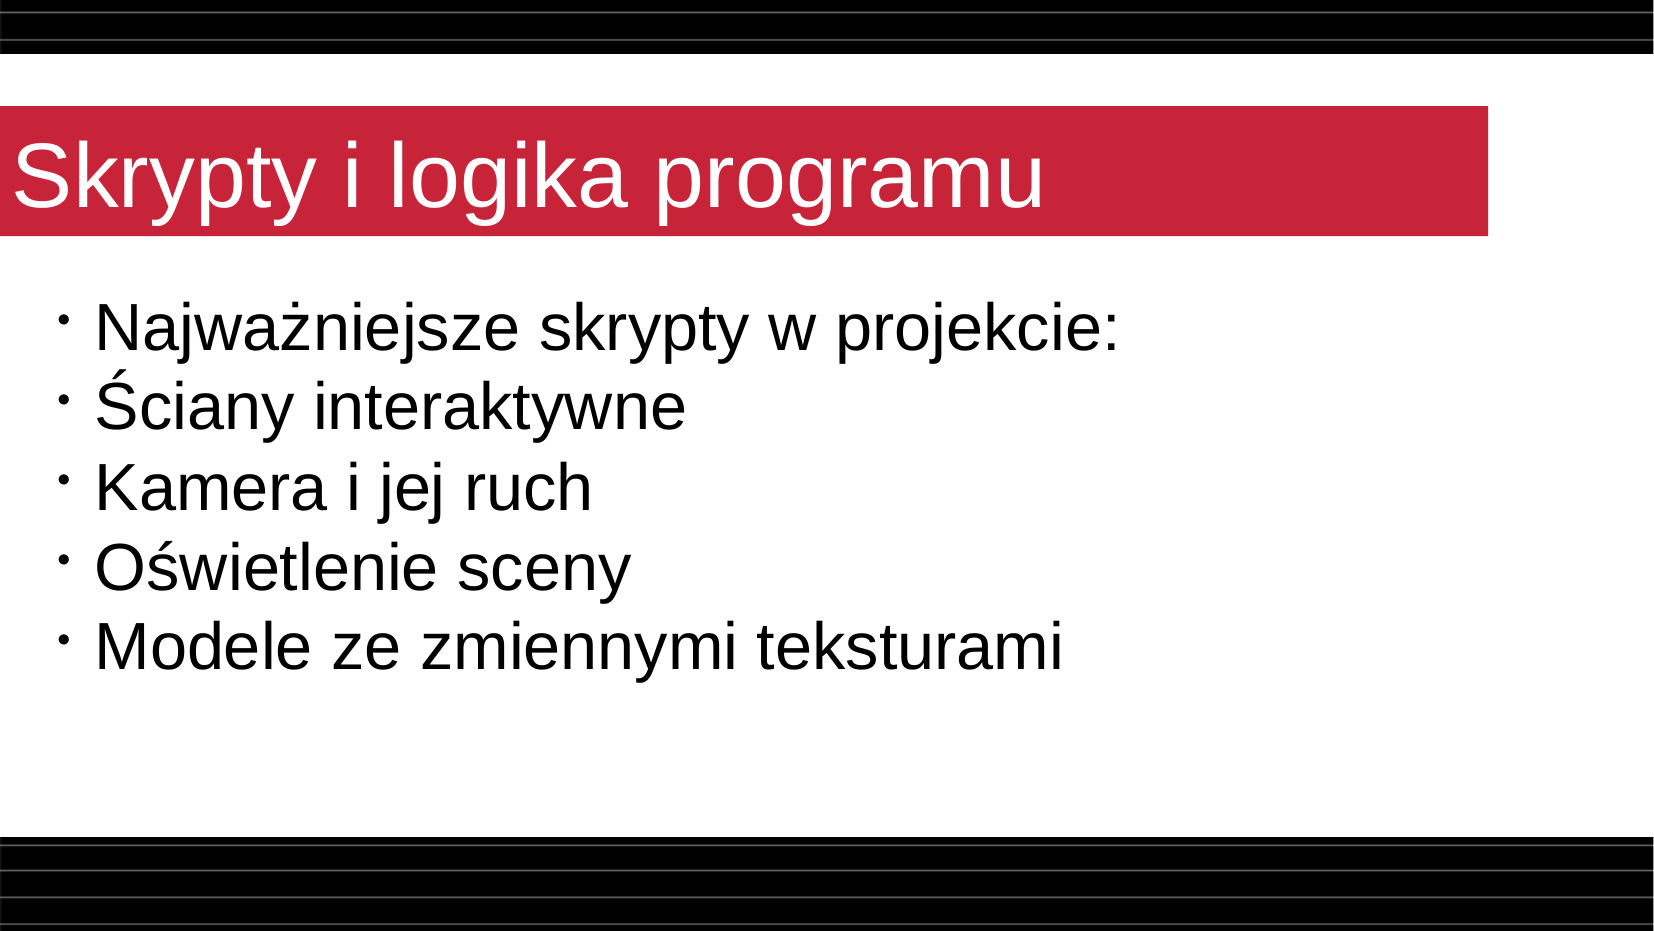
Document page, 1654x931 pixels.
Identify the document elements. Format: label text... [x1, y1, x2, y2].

text_box Skrypty i logika programu [0, 106, 1489, 237]
text_box Najważniejsze skrypty w projekcie: Ściany interaktywne Kamera i jej ruch Oświetlenie sceny Modele ze zmiennymi teksturami [59, 283, 1489, 804]
picture [0, 837, 1654, 931]
picture [0, 0, 1654, 54]
